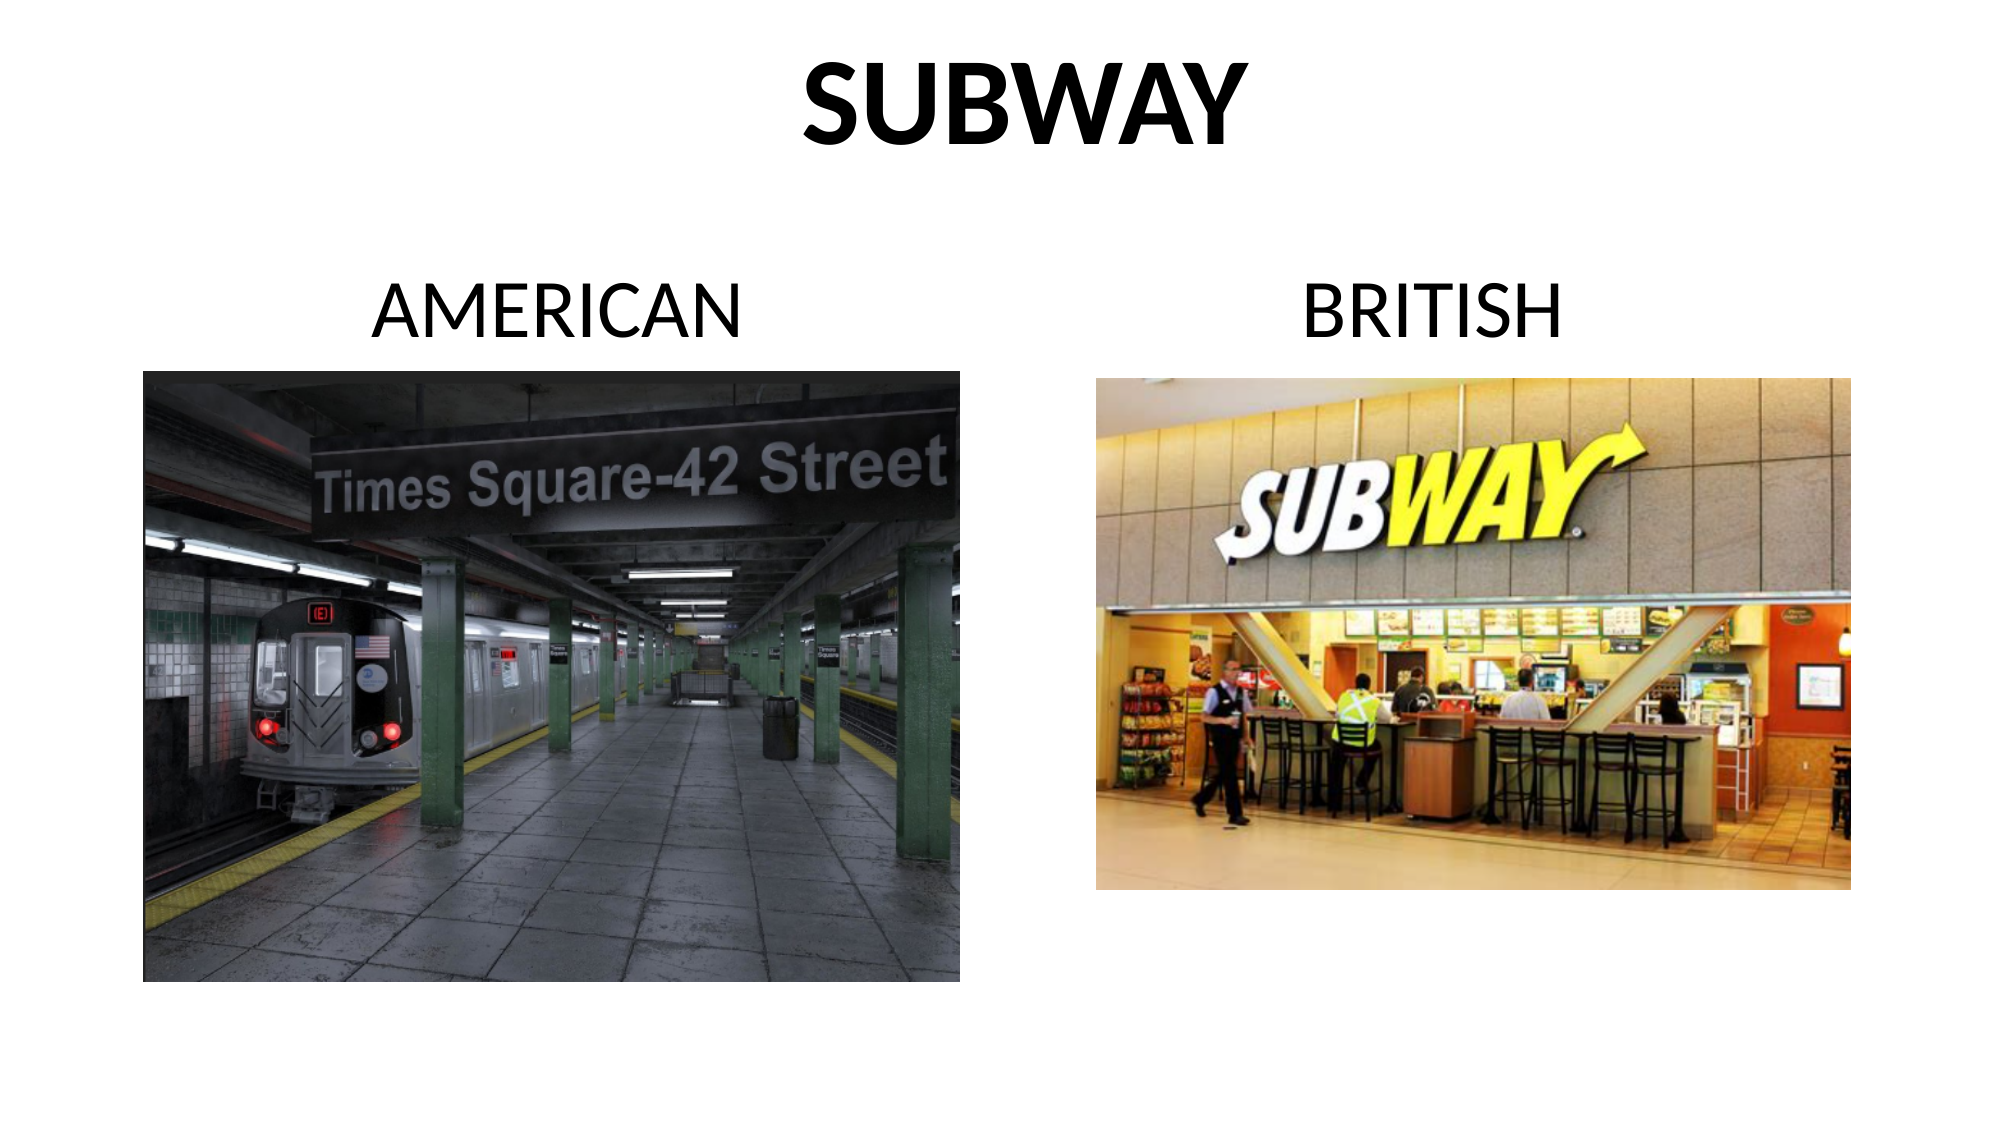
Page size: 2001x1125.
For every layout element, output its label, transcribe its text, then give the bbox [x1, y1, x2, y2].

text_box BRITISH [1025, 257, 1842, 372]
list AMERICAN [149, 257, 966, 389]
picture [143, 371, 960, 982]
picture [1096, 378, 1851, 890]
text_box SUBWAY [617, 28, 1434, 160]
